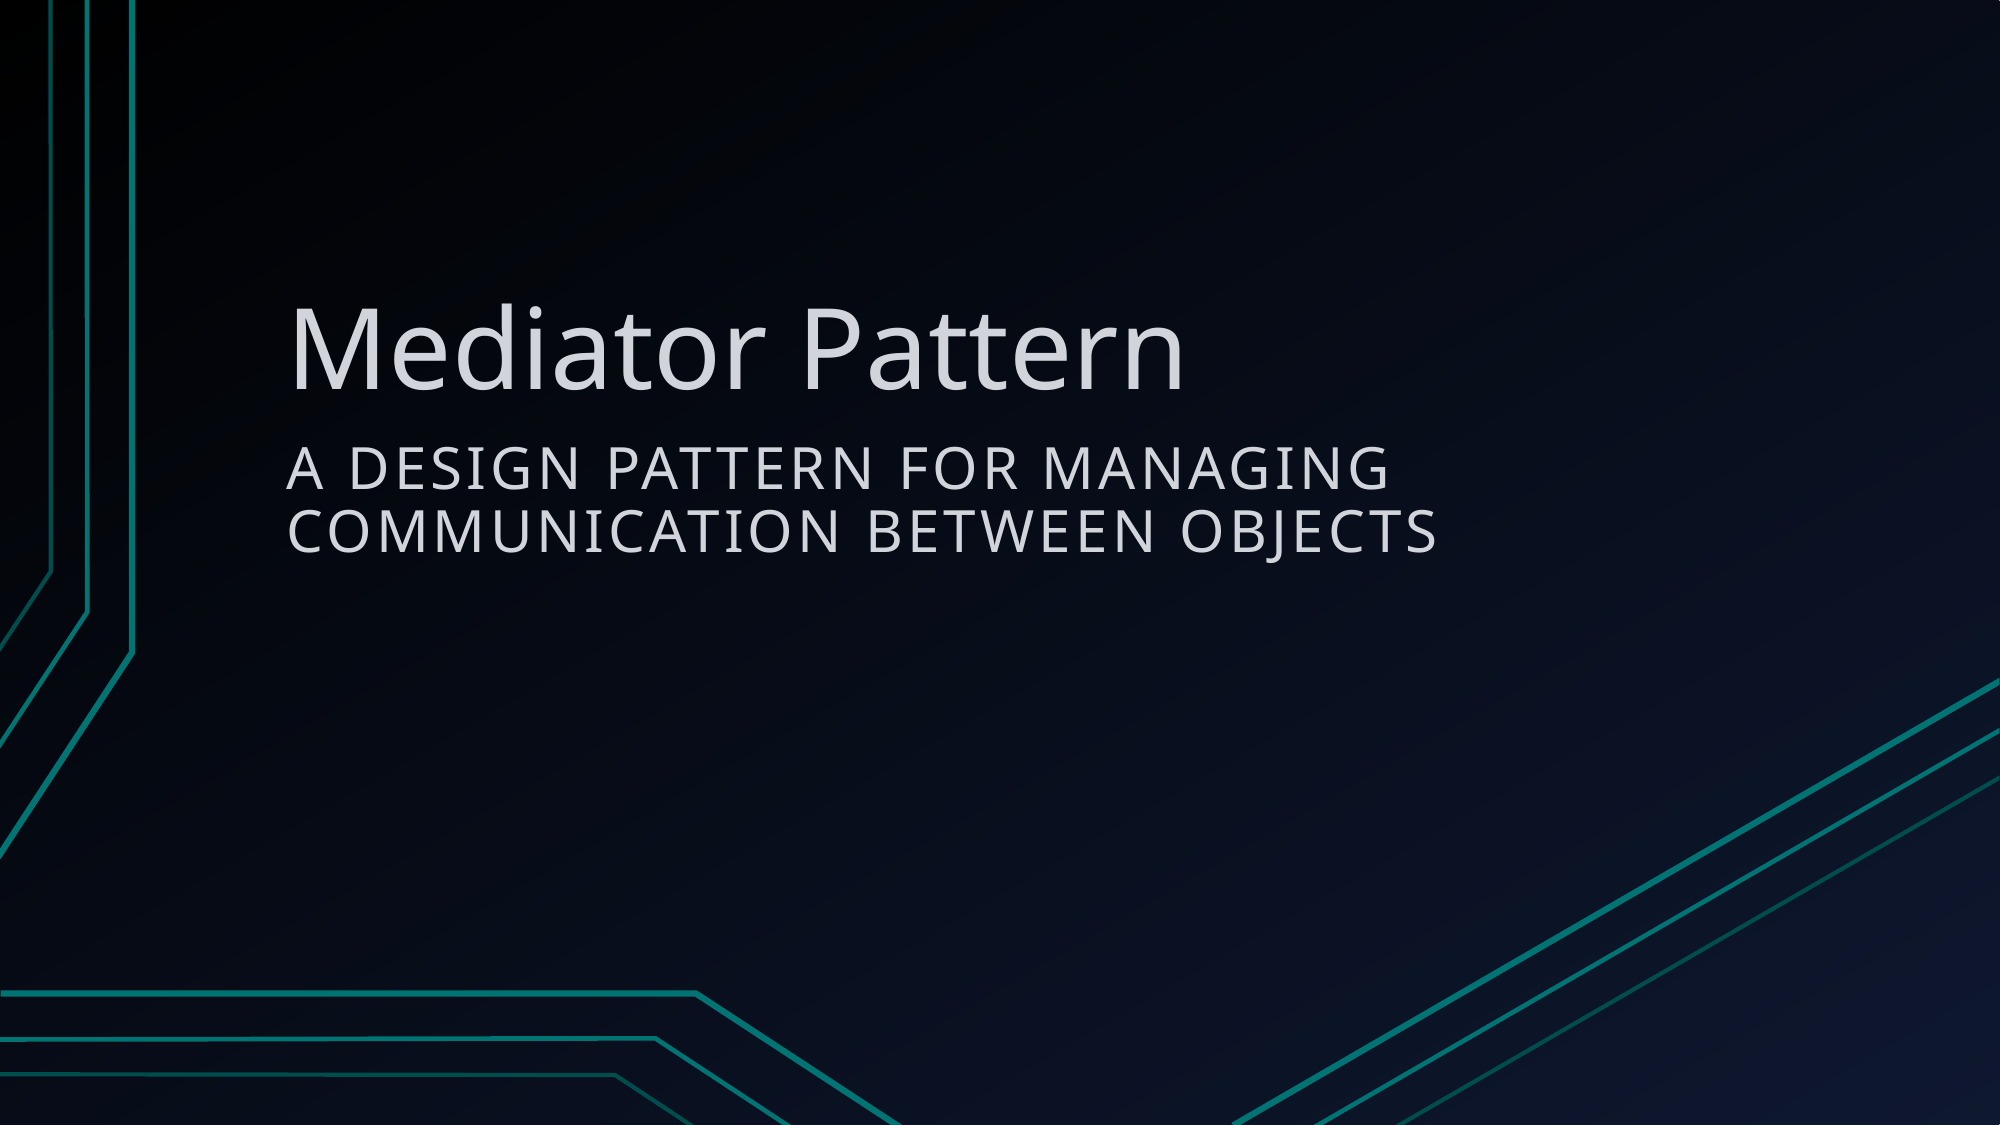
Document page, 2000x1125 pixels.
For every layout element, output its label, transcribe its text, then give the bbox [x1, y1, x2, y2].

subtitle A design pattern for managing communication between objects [266, 429, 1700, 717]
title Mediator Pattern [266, 95, 1700, 424]
